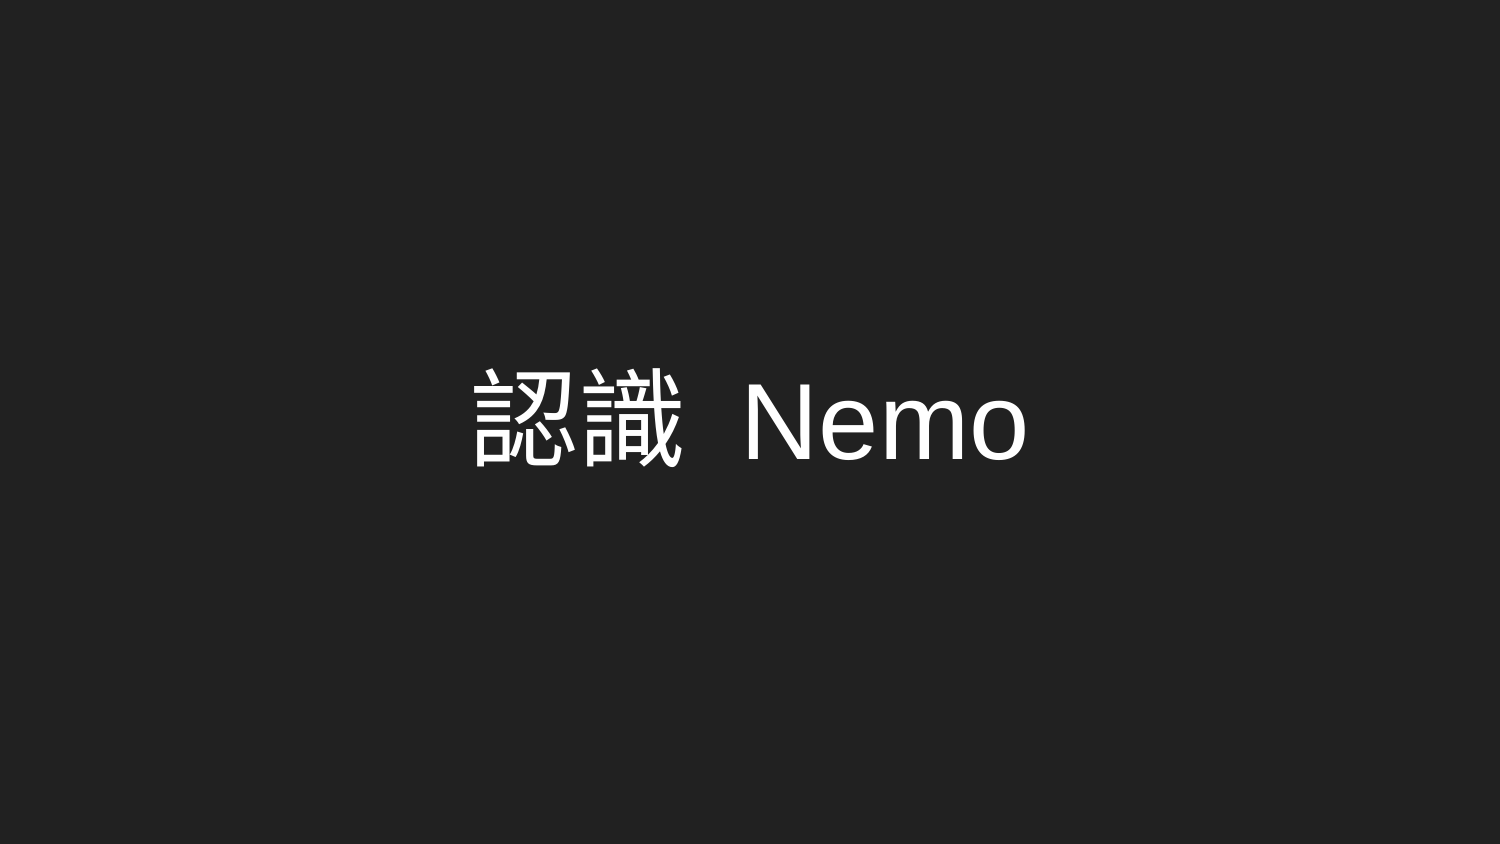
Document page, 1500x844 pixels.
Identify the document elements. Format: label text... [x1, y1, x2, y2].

title 認識 Nemo [0, 253, 1500, 591]
